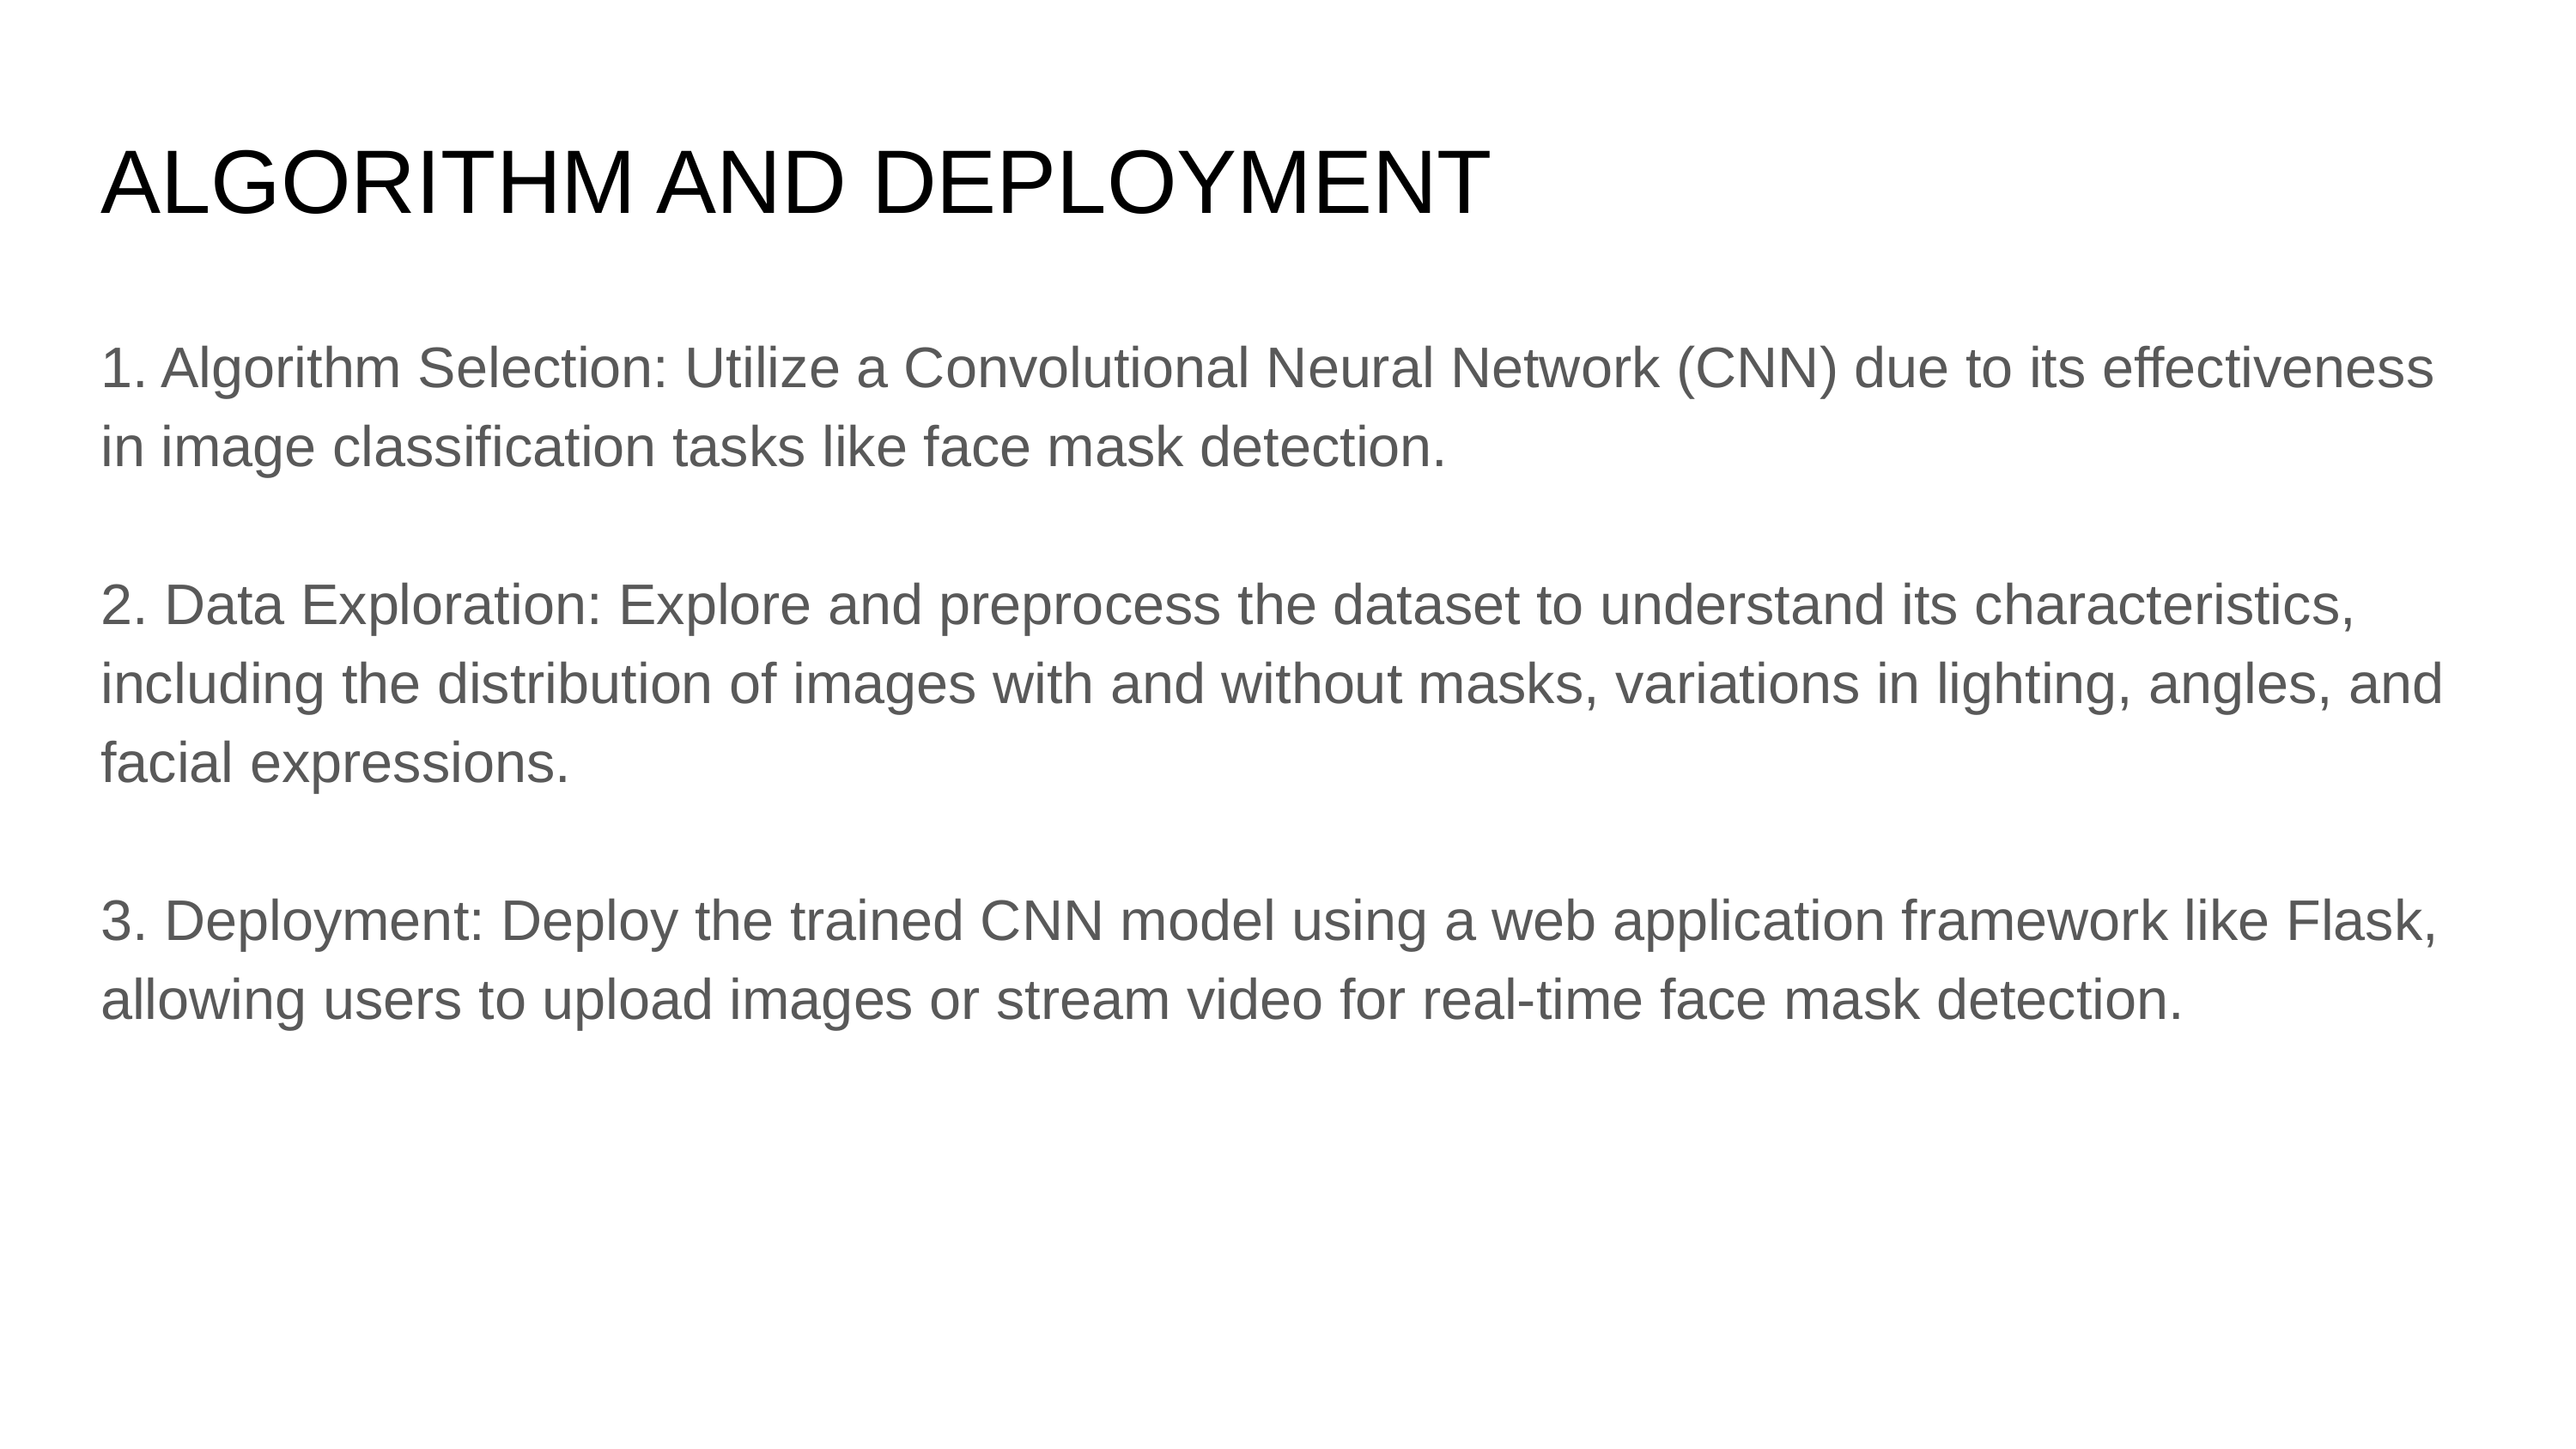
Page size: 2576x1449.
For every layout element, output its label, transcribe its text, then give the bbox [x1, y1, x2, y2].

text_box ALGORITHM AND DEPLOYMENT [100, 123, 2476, 232]
text_box 1. Algorithm Selection: Utilize a Convolutional Neural Network (CNN) due to its effectiveness in image classification tasks like face mask detection. 2. Data Exploration: Explore and preprocess the dataset to understand its characteristics, including the distribution of images with and without masks, variations in lighting, angles, and facial expressions. 3. Deployment: Deploy the trained CNN model using a web application framework like Flask, allowing users to upload images or stream video for real-time face mask detection. [100, 319, 2476, 1031]
